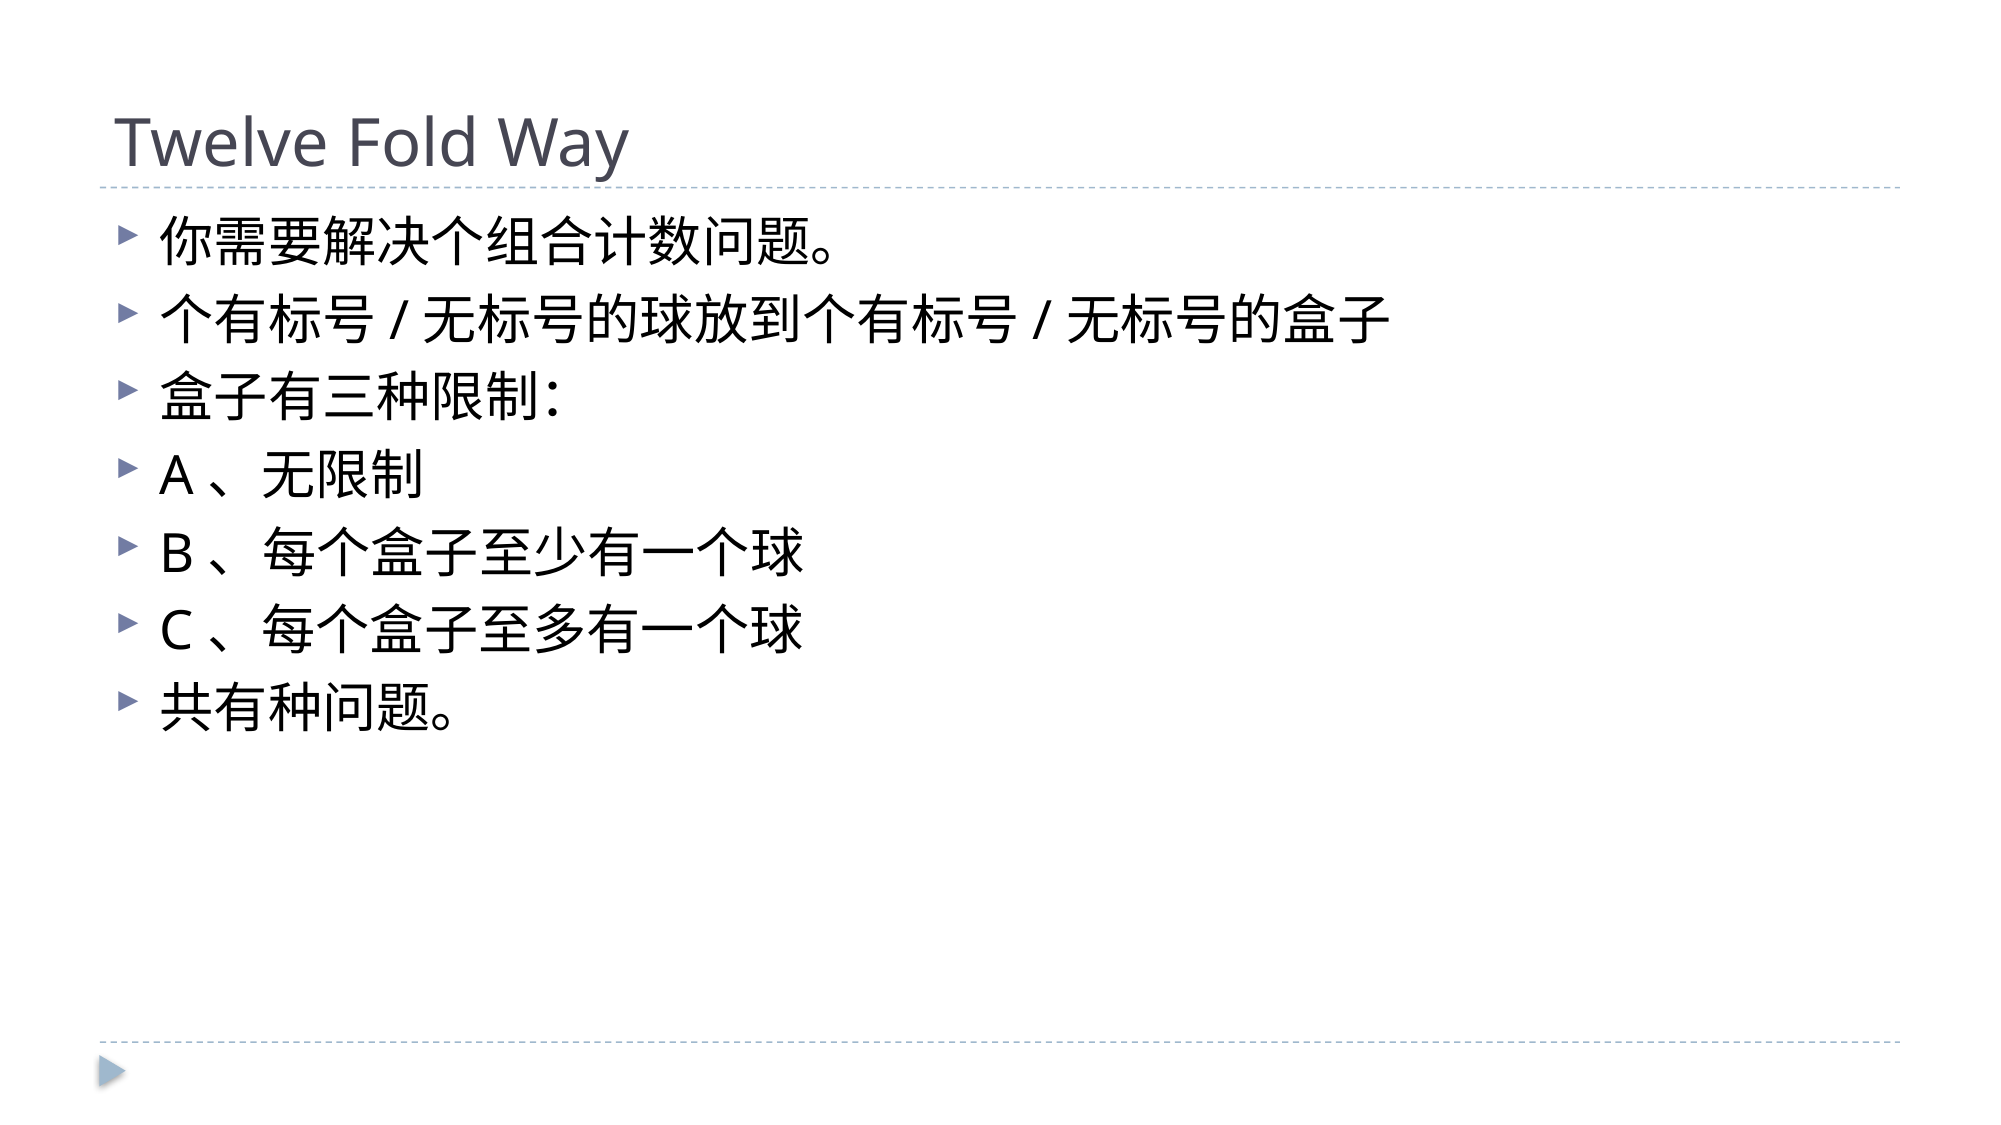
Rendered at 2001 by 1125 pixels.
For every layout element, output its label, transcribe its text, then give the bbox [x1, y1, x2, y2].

title Twelve Fold Way [99, 24, 1900, 188]
